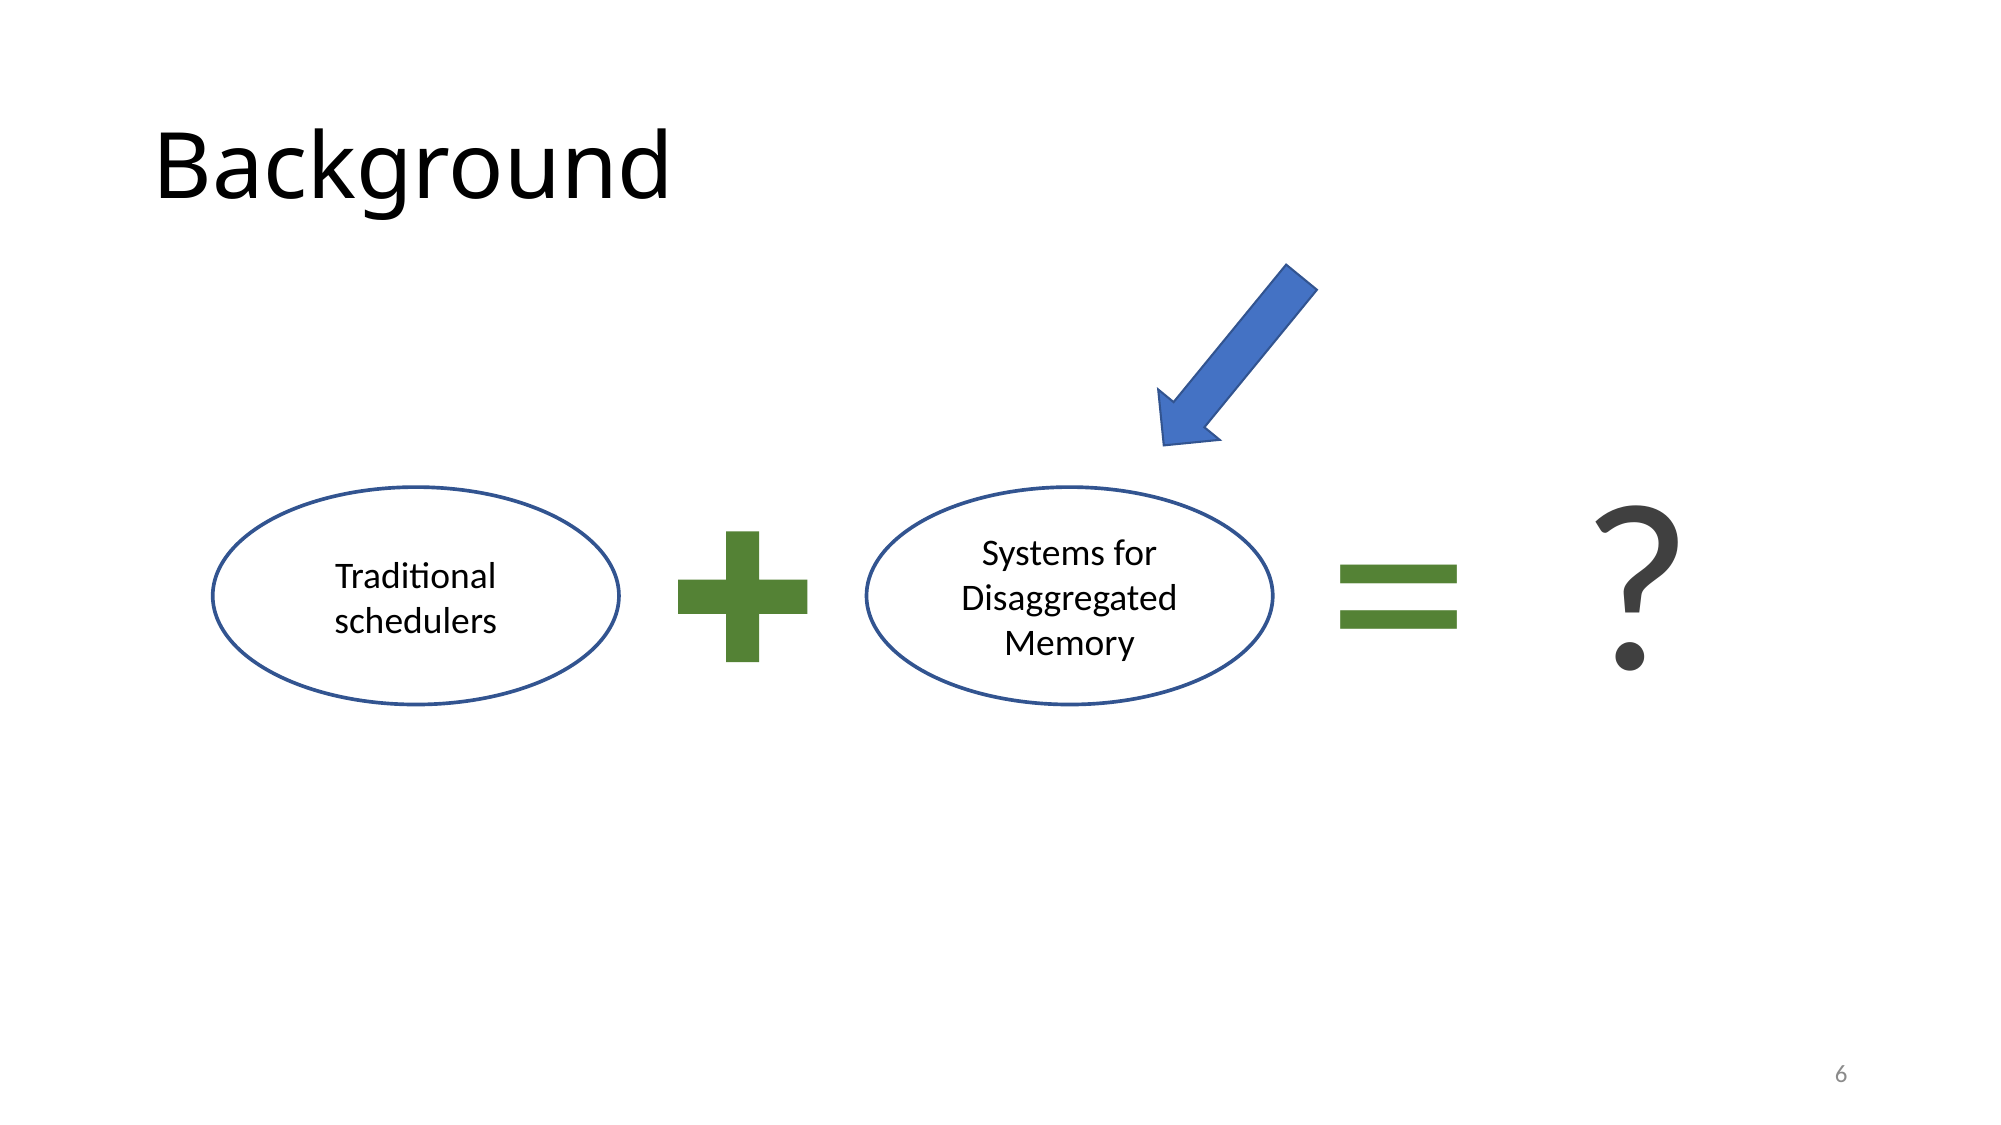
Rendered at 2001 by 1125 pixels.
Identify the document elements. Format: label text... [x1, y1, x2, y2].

text_box Systems for Disaggregated Memory [865, 486, 1274, 706]
text_box ? [1567, 423, 1708, 726]
text_box [1156, 263, 1319, 447]
slide_number 6 [1412, 1042, 1863, 1103]
title Background [137, 59, 1863, 278]
text_box = [1312, 394, 1486, 754]
text_box [677, 530, 808, 663]
text_box Traditional schedulers [211, 486, 620, 706]
